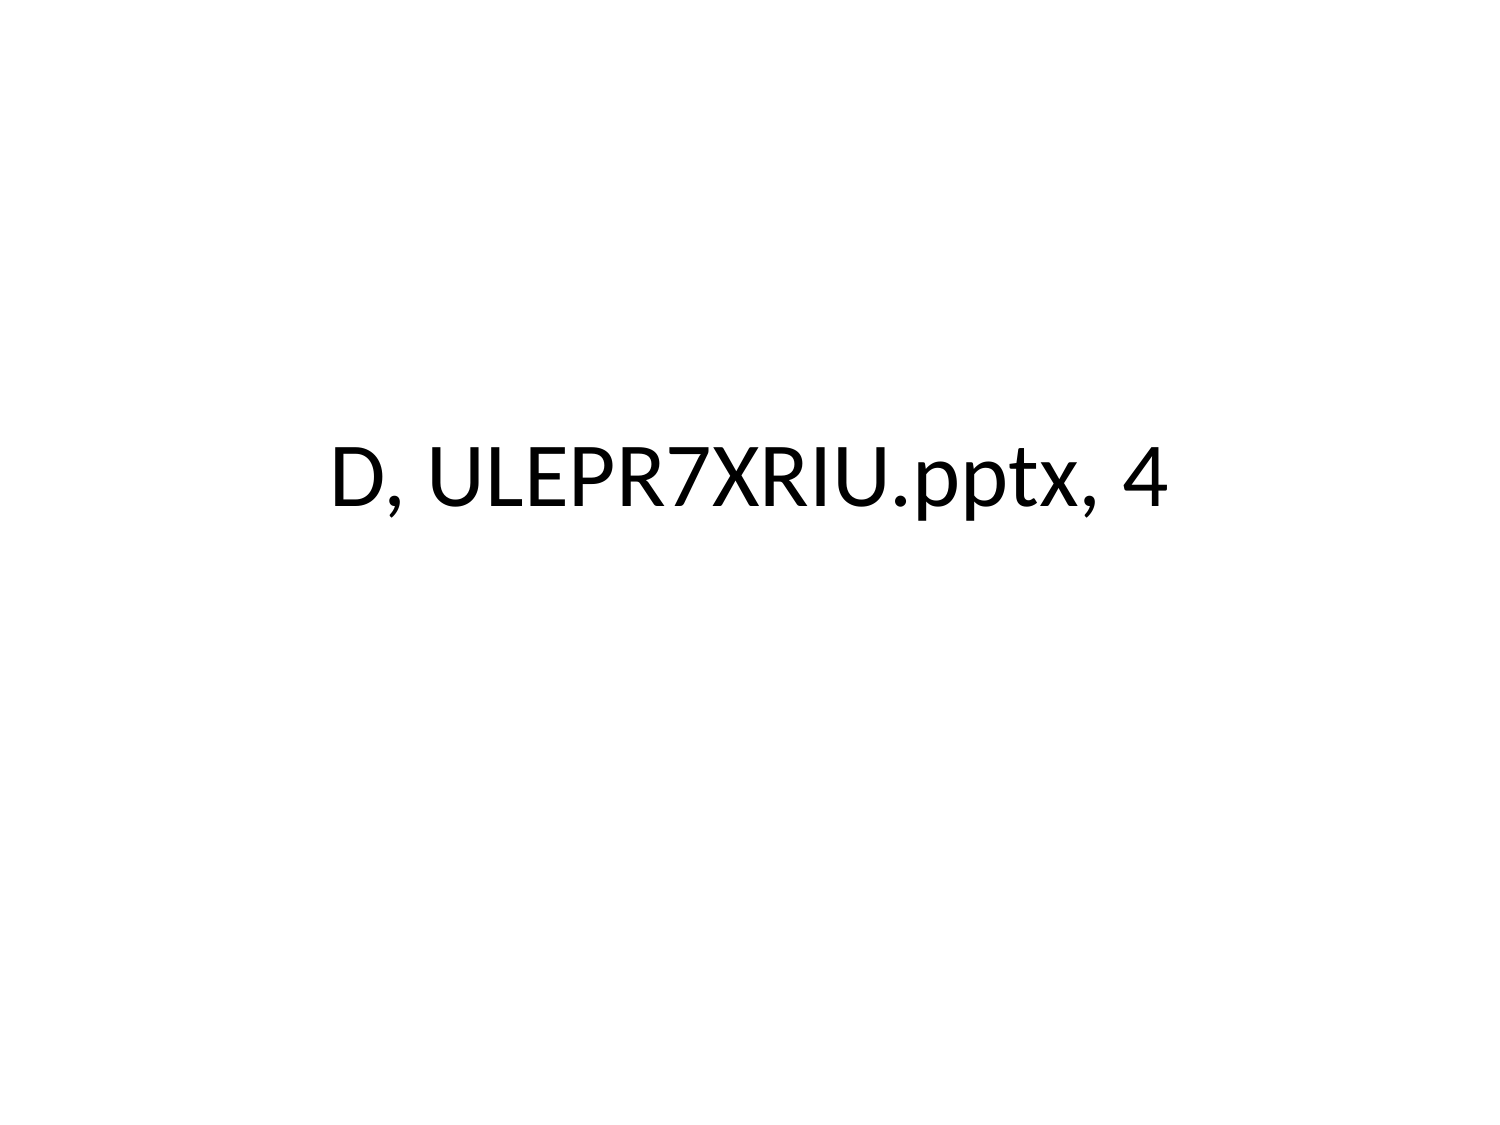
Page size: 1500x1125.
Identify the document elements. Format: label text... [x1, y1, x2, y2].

title D, ULEPR7XRIU.pptx, 4 [112, 349, 1388, 591]
